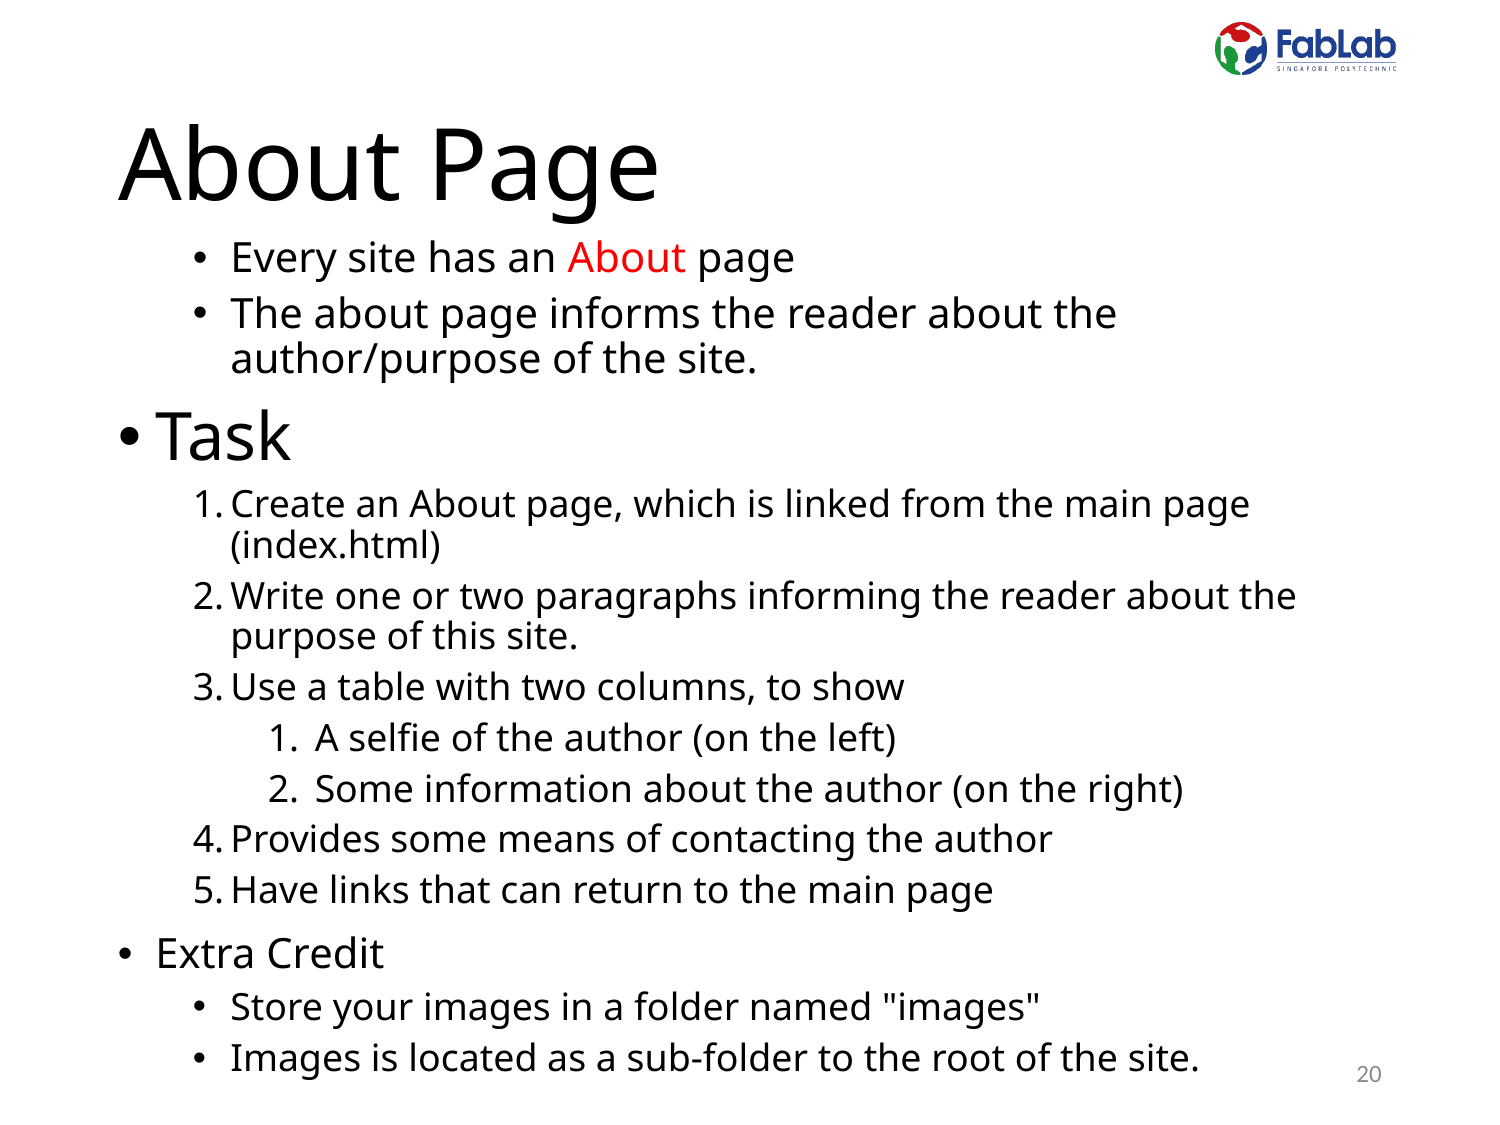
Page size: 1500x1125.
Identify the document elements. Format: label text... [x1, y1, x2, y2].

picture [1215, 22, 1396, 59]
slide_number 20 [1059, 1042, 1397, 1103]
list Every site has an About page The about page informs the reader about the author/purpose of the site. Task Create an About page, which is linked from the main page (index.html) Write one or two paragraphs informing the reader about the purpose of this site. Use a table with two columns, to show A selfie of the author (on the left) Some information about the author (on the right) Provides some means of contacting the author Have links that can return to the main page Extra Credit Store your images in a folder named "images" Images is located as a sub-folder to the root of the site. [103, 229, 1397, 944]
title About Page [103, 59, 1397, 229]
